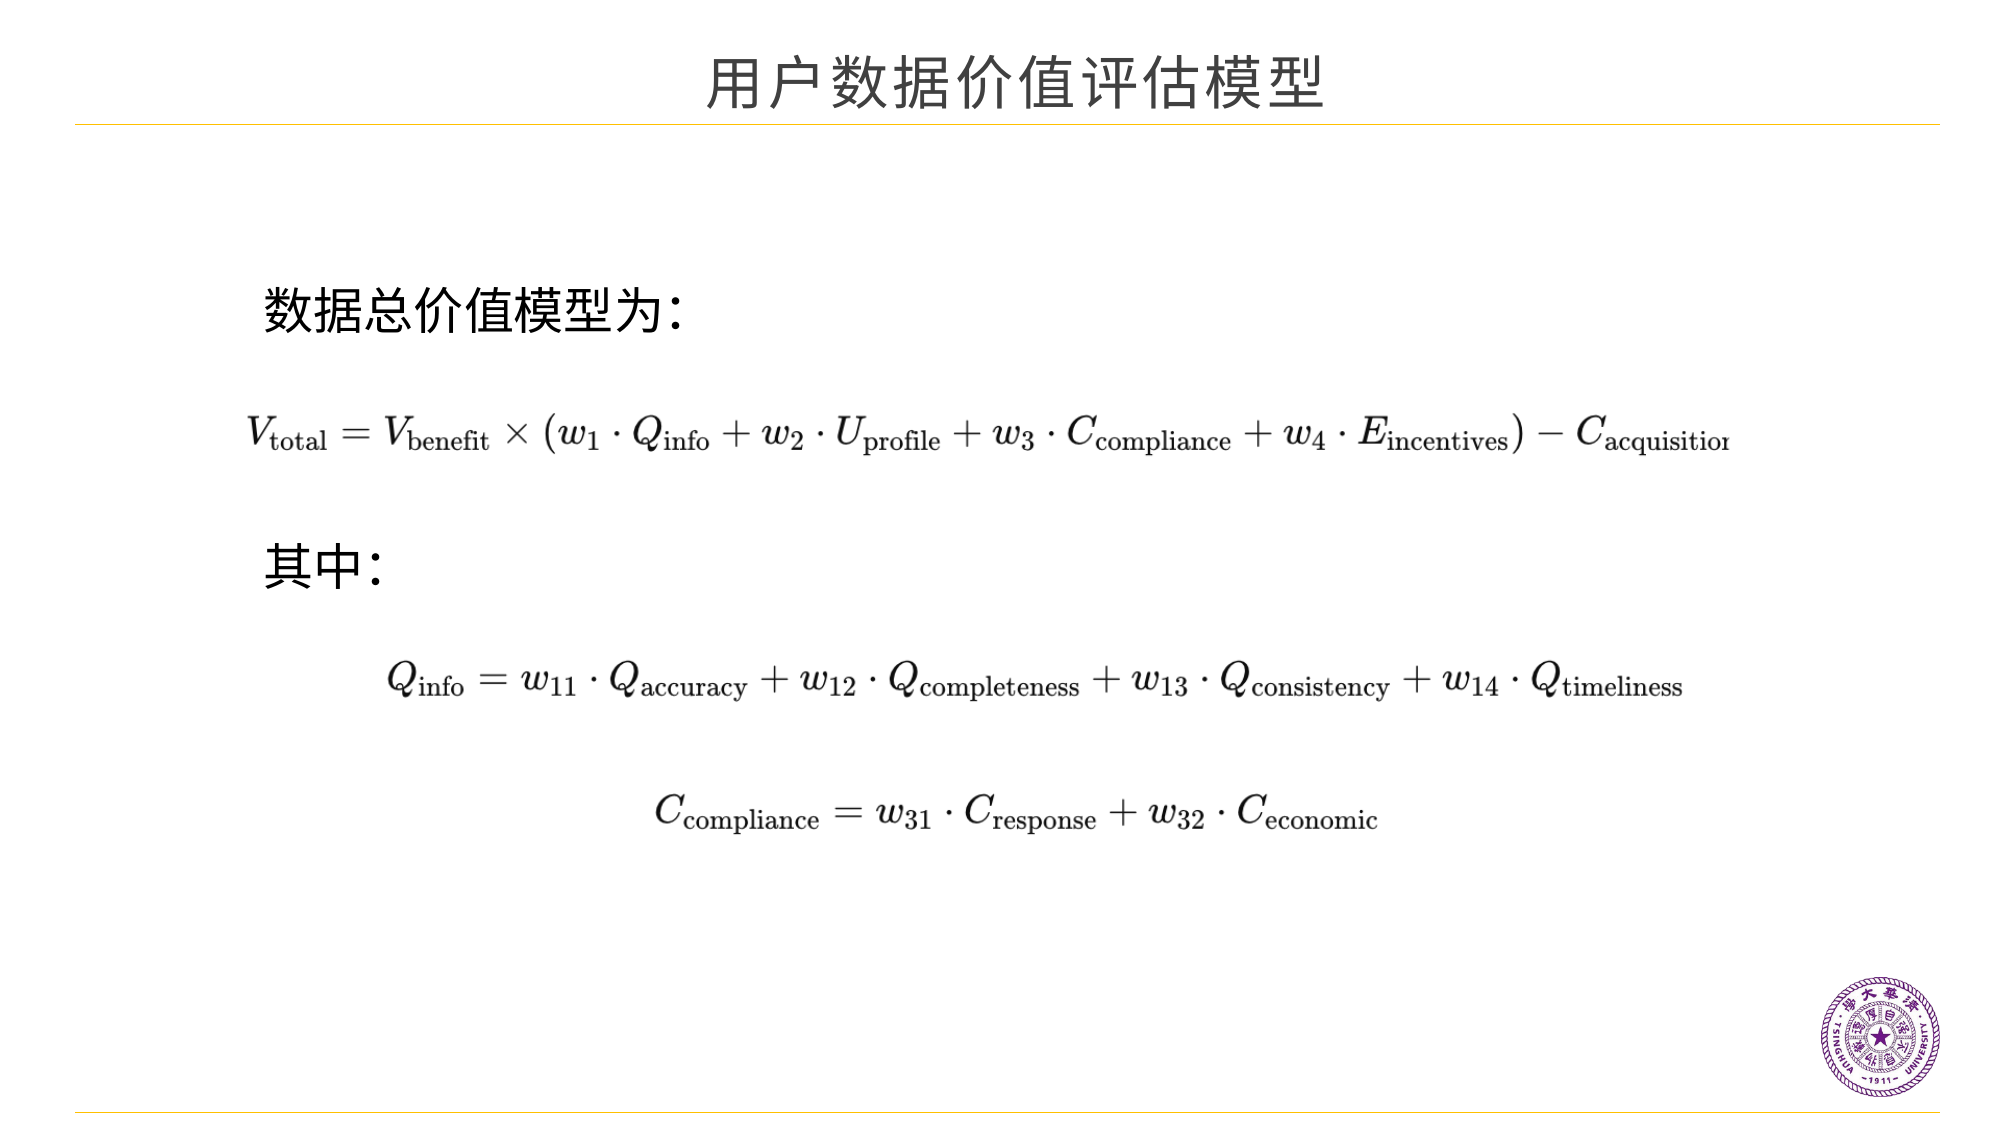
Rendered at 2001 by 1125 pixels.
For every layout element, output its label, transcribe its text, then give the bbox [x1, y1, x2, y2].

text_box 数据总价值模型为： [249, 272, 940, 348]
picture [232, 380, 1770, 477]
picture [624, 762, 1408, 858]
picture [1818, 974, 1942, 1099]
picture [351, 624, 1889, 721]
text_box 其中： [249, 528, 940, 603]
text_box 用户数据价值评估模型 [669, 39, 1363, 124]
